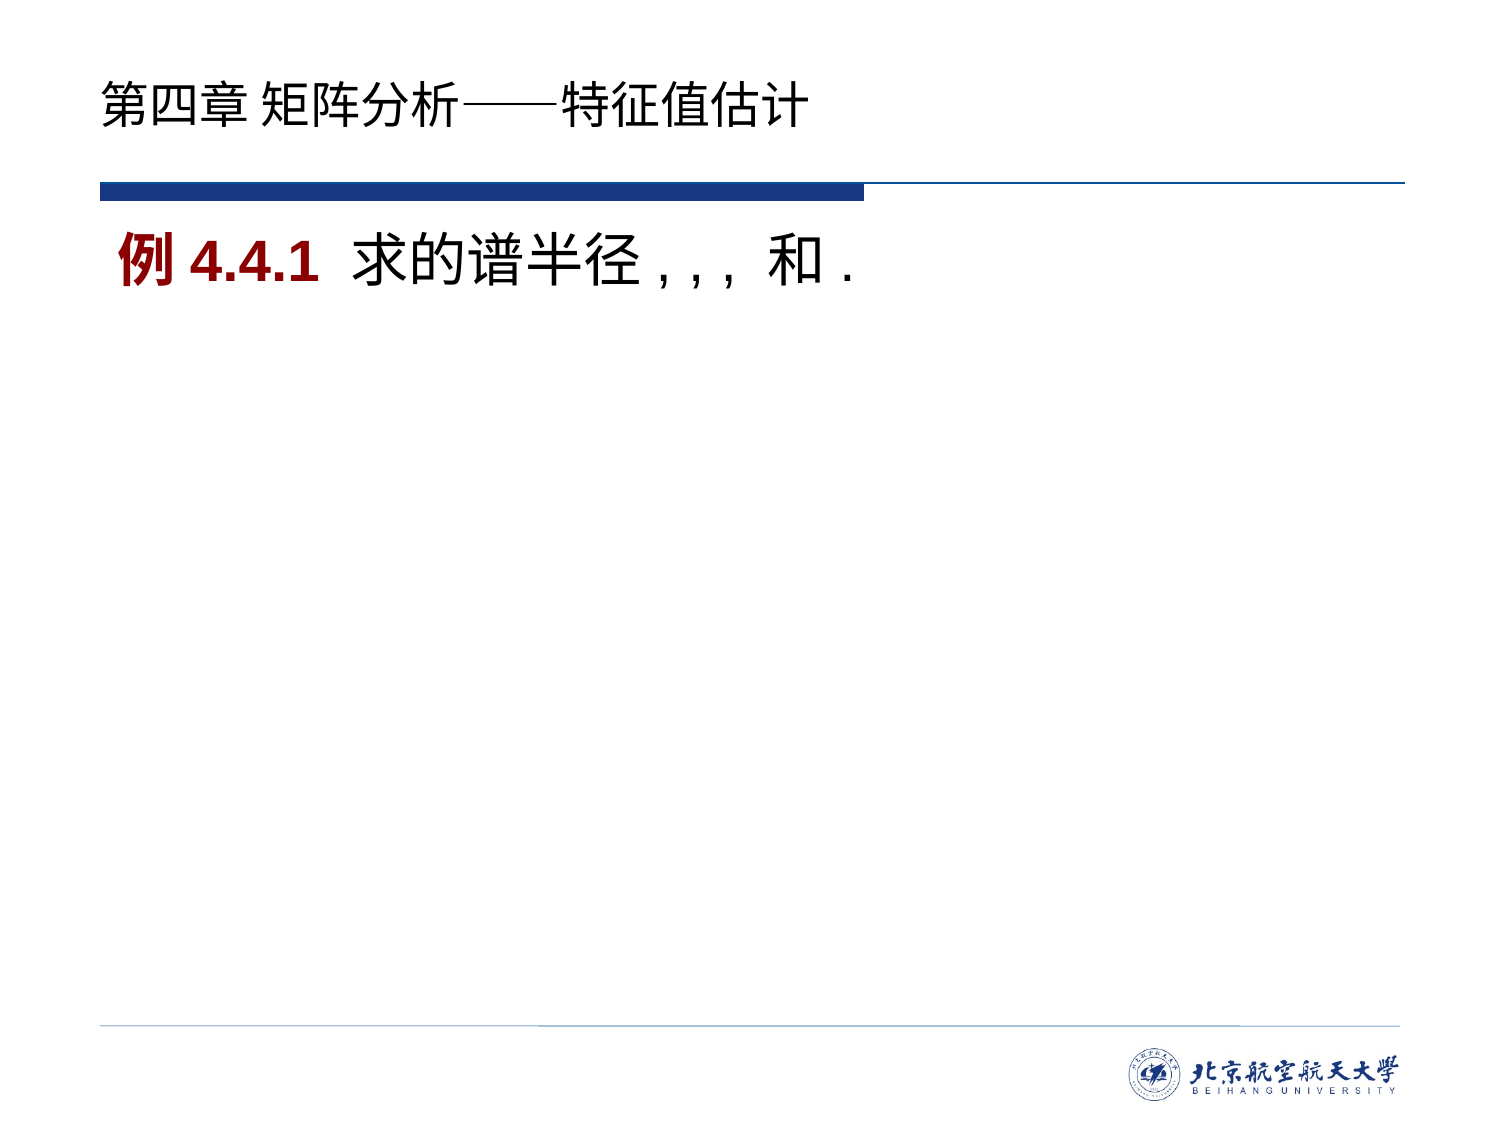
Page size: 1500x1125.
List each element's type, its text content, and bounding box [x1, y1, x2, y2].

picture [1114, 1041, 1412, 1108]
title 第四章 矩阵分析——特征值估计 [83, 29, 1397, 141]
